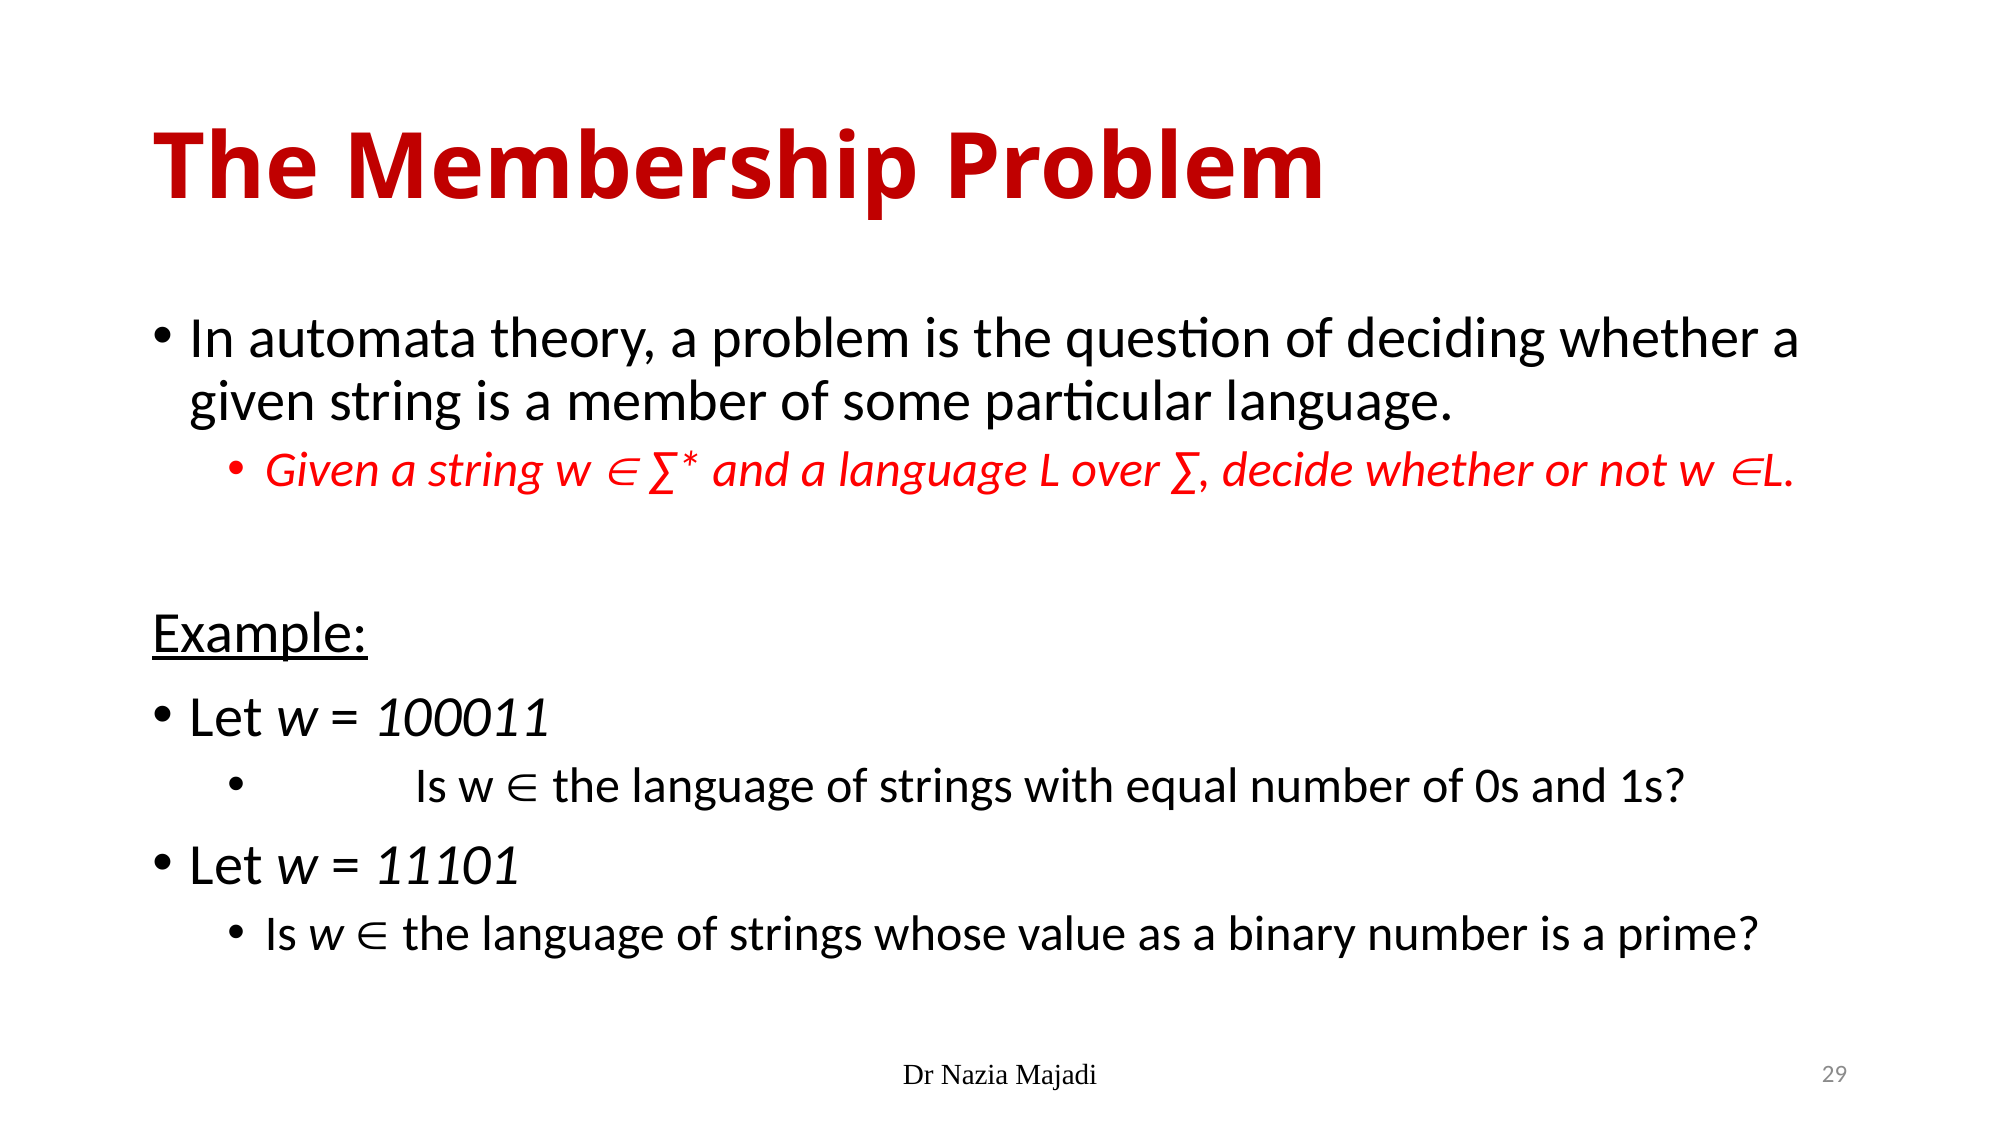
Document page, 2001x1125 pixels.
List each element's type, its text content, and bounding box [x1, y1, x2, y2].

footer Dr Nazia Majadi [662, 1042, 1338, 1103]
slide_number 29 [1412, 1042, 1863, 1103]
title The Membership Problem [137, 59, 1863, 278]
list In automata theory, a problem is the question of deciding whether a given string is a member of some particular language. Given a string w  ∑* and a language L over ∑, decide whether or not w L. Example: Let w = 100011 Is w  the language of strings with equal number of 0s and 1s? Let w = 11101 Is w  the language of strings whose value as a binary number is a prime? [137, 299, 1863, 1014]
